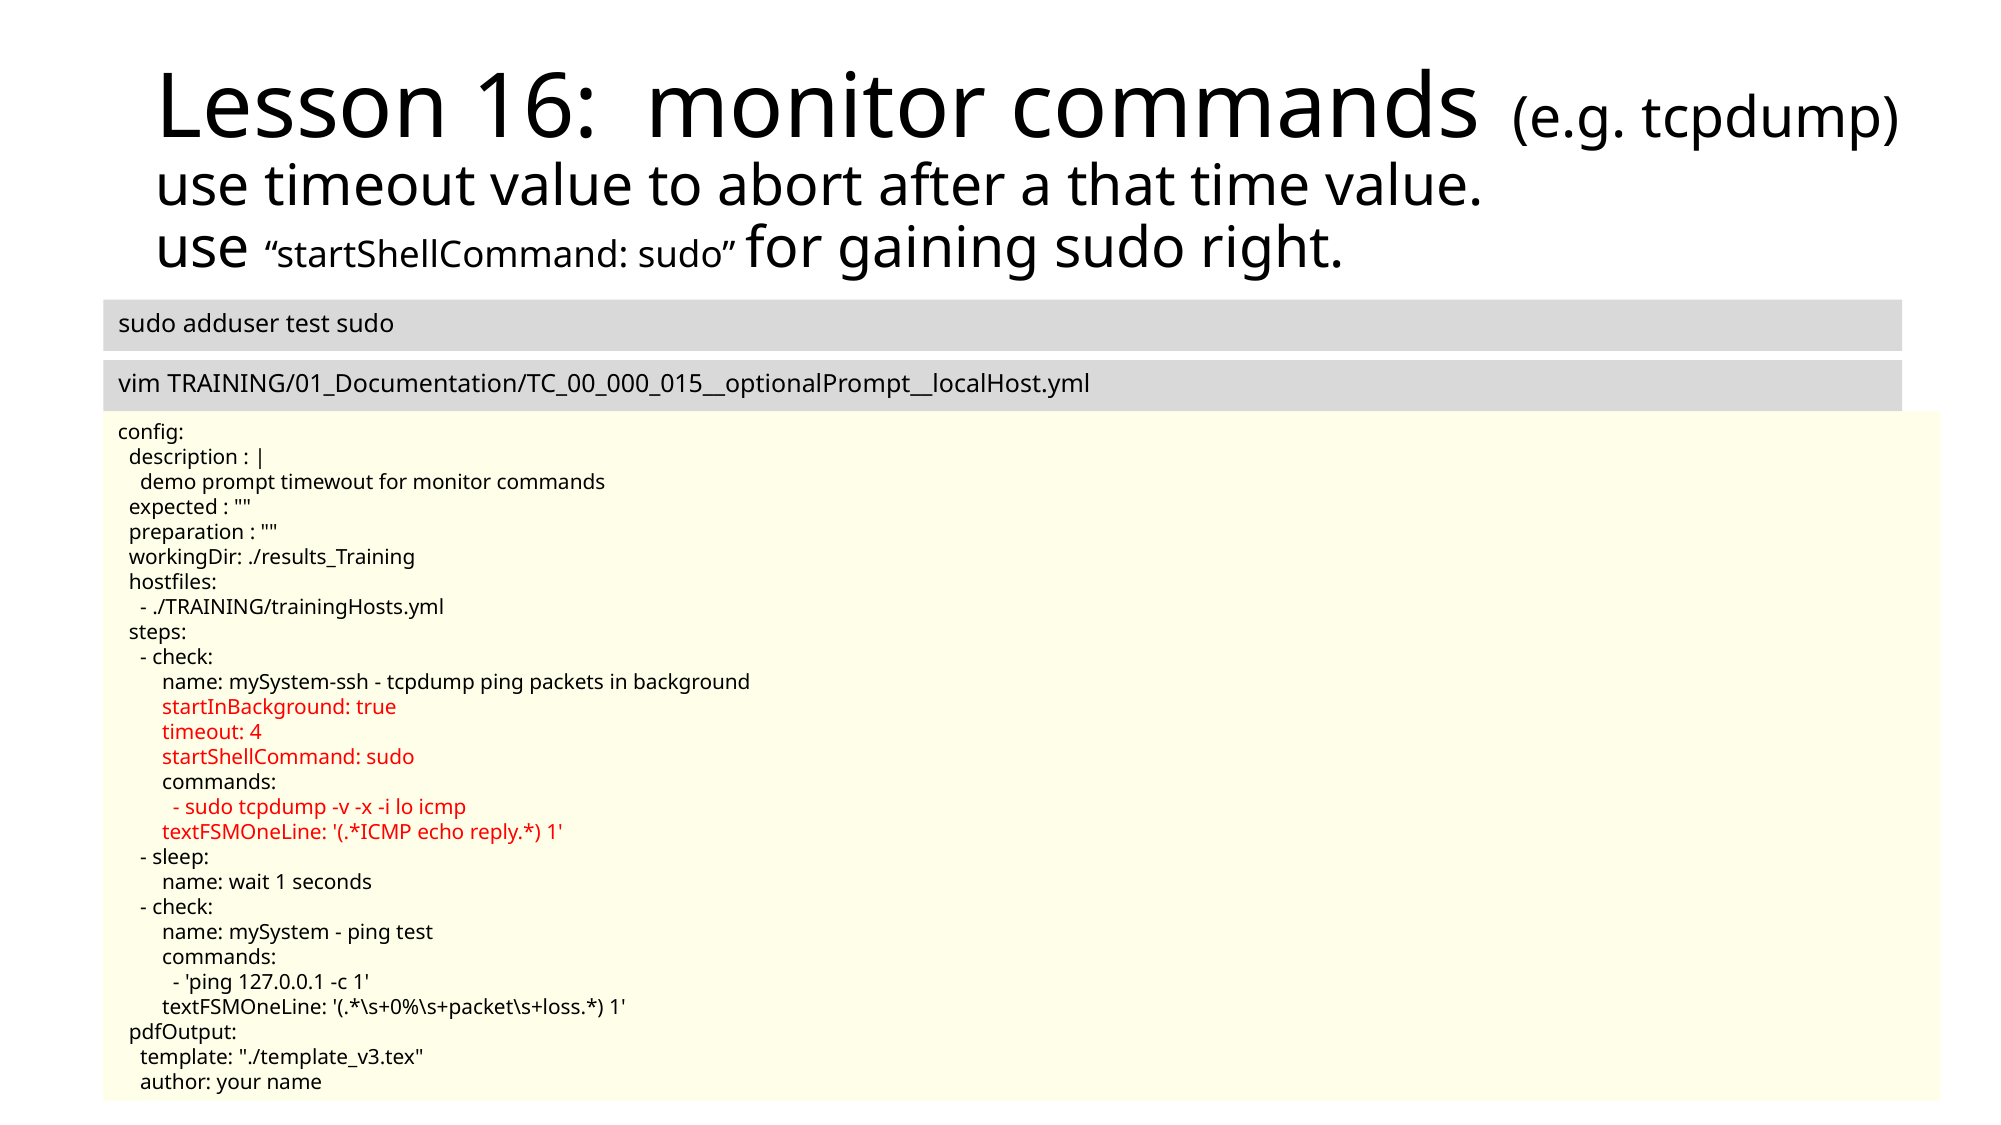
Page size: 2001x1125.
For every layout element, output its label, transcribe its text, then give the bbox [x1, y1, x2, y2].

text_box config: description : | demo prompt timewout for monitor commands expected : "" preparation : "" workingDir: ./results_Training hostfiles: - ./TRAINING/trainingHosts.yml steps: - check: name: mySystem-ssh - tcpdump ping packets in background startInBackground: true timeout: 4 startShellCommand: sudo commands: - sudo tcpdump -v -x -i lo icmp textFSMOneLine: '(.*ICMP echo reply.*) 1' - sleep: name: wait 1 seconds - check: name: mySystem - ping test commands: - 'ping 127.0.0.1 -c 1' textFSMOneLine: '(.*\s+0%\s+packet\s+loss.*) 1' pdfOutput: template: "./template_v3.tex" author: your name [103, 411, 1941, 1101]
title Lesson 16: monitor commands (e.g. tcpdump) use timeout value to abort after a that time value. use “startShellCommand: sudo” for gaining sudo right. [140, 48, 1941, 291]
text_box vim TRAINING/01_Documentation/TC_00_000_015__optionalPrompt__localHost.yml [103, 360, 1903, 411]
text_box sudo adduser test sudo [103, 299, 1903, 351]
